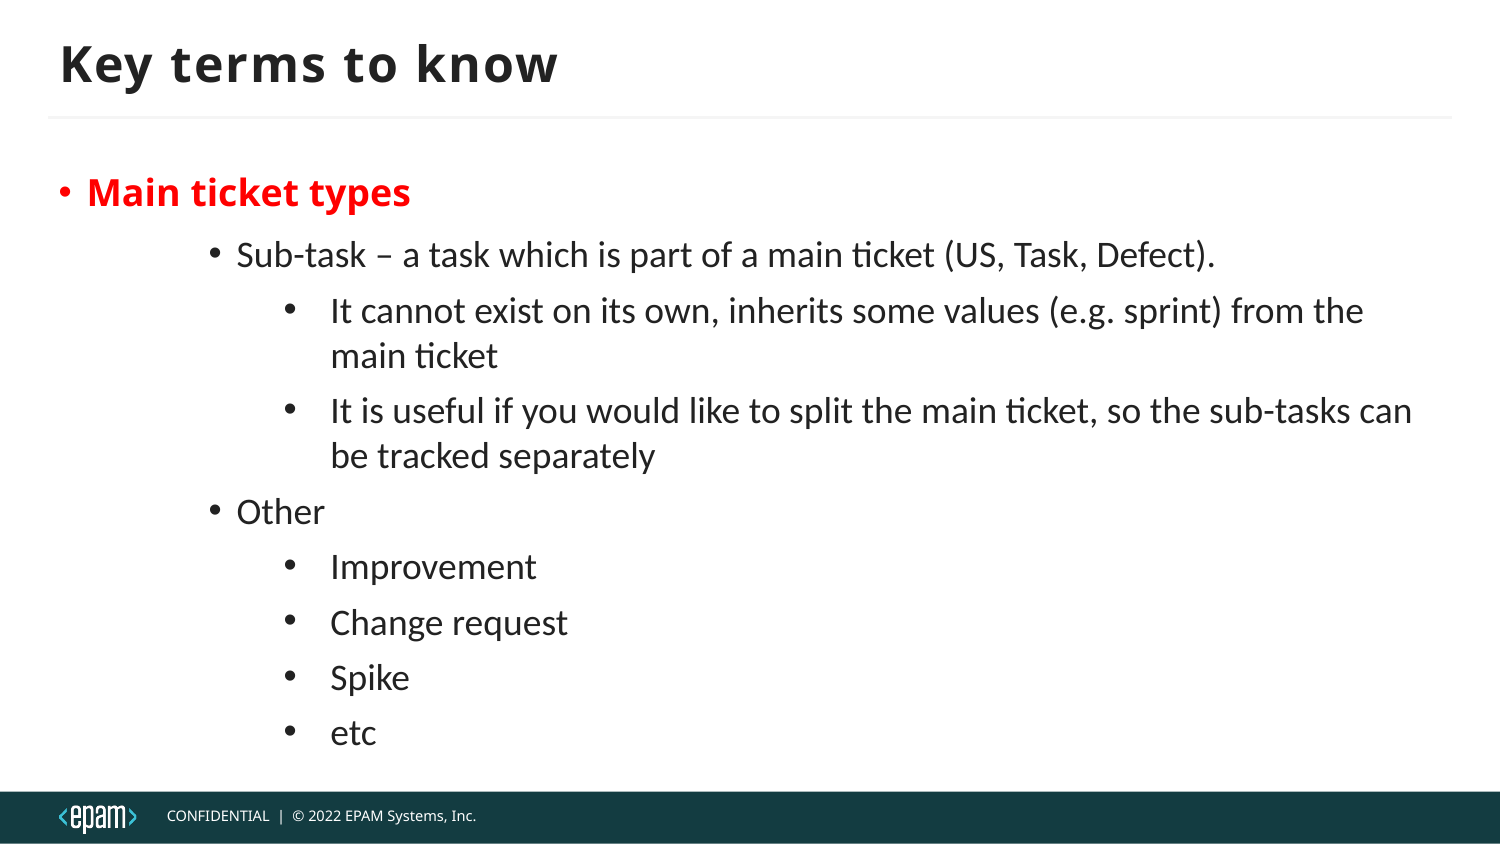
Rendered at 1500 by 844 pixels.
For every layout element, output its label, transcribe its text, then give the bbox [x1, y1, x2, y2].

list Main ticket types Sub-task – a task which is part of a main ticket (US, Task, Defect). It cannot exist on its own, inherits some values (e.g. sprint) from the main ticket It is useful if you would like to split the main ticket, so the sub-tasks can be tracked separately Other Improvement Change request Spike etc [58, 168, 1442, 775]
text_box CONFIDENTIAL | © 2022 EPAM Systems, Inc. [151, 799, 550, 832]
title Key terms to know [59, 37, 1442, 87]
